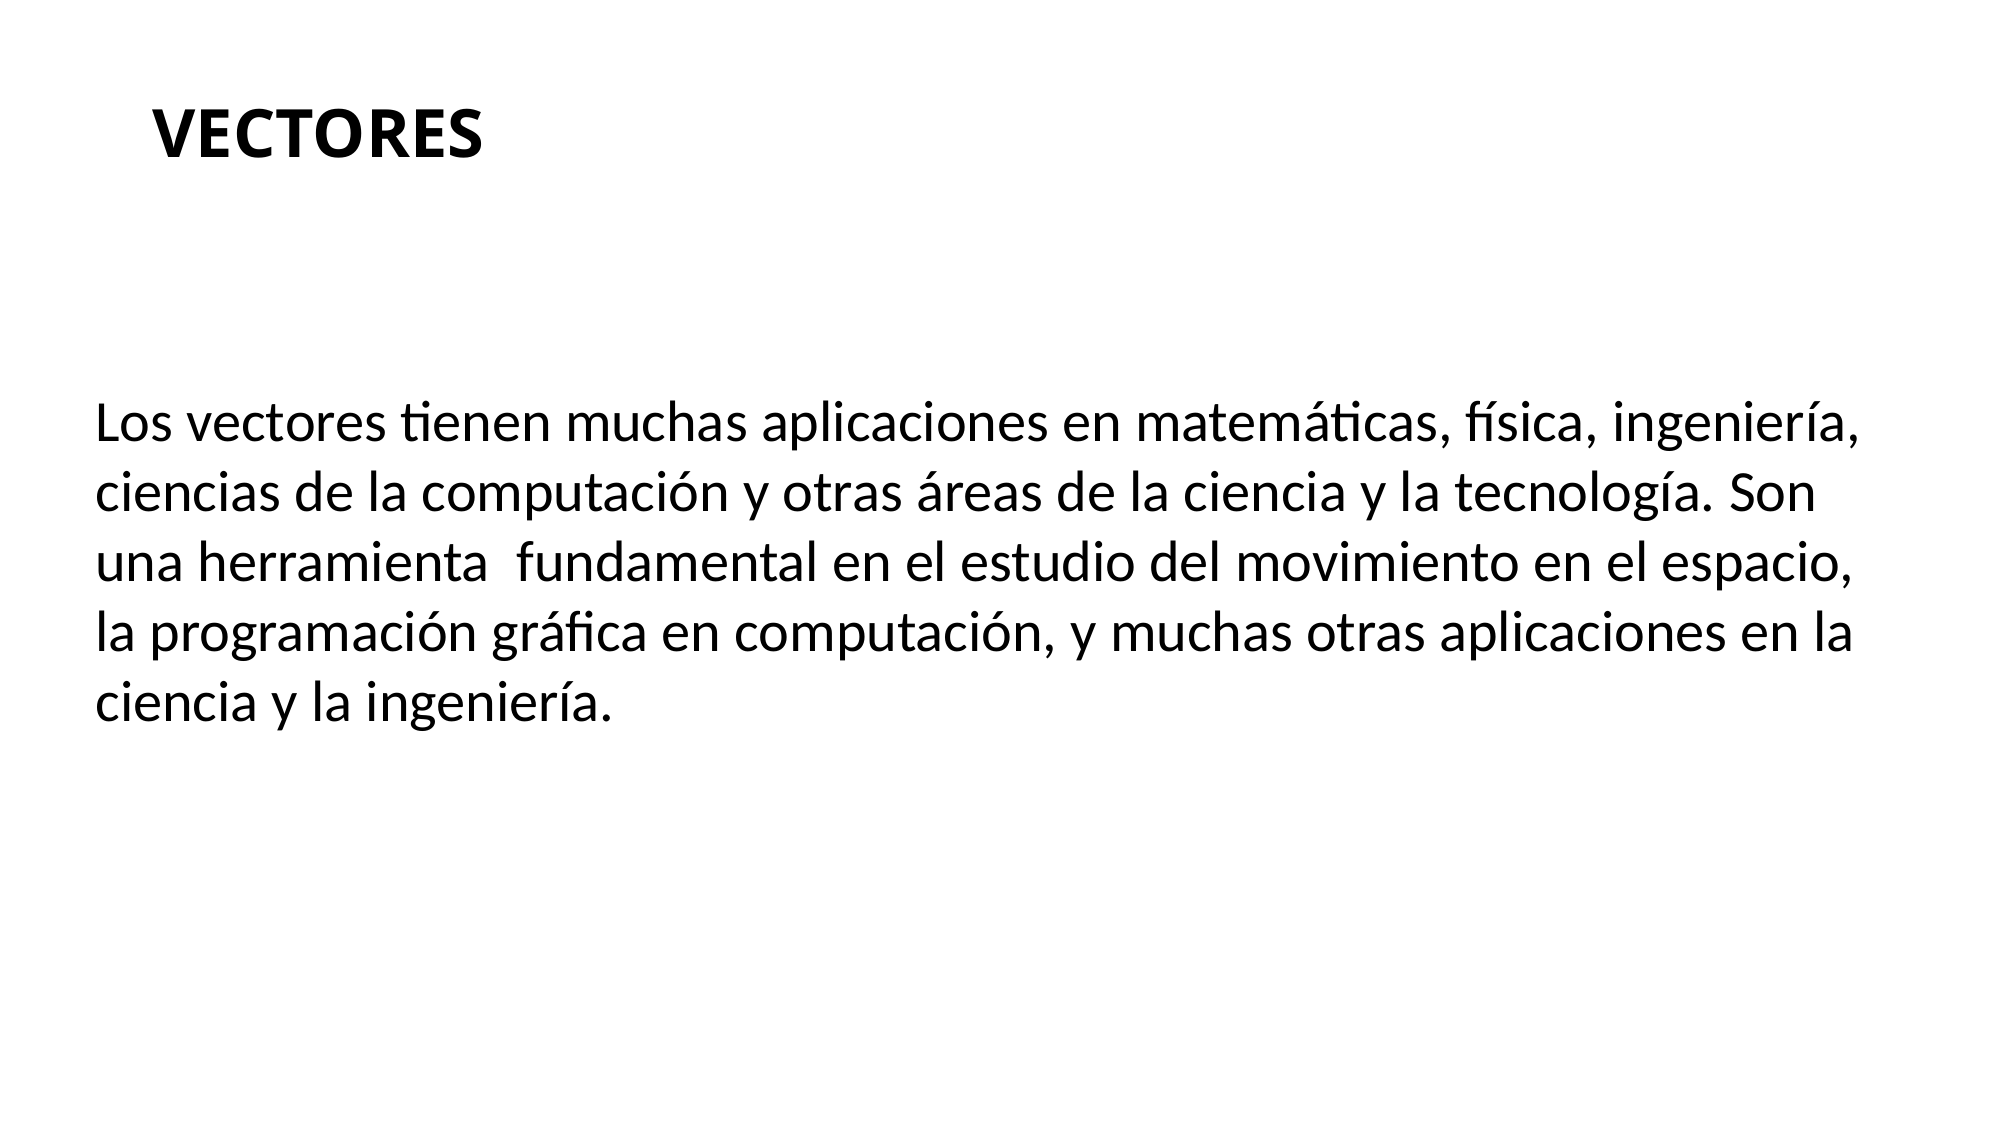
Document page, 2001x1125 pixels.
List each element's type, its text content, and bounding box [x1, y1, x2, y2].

list Los vectores tienen muchas aplicaciones en matemáticas, física, ingeniería, ciencias de la computación y otras áreas de la ciencia y la tecnología. Son una herramienta fundamental en el estudio del movimiento en el espacio, la programación gráfica en computación, y muchas otras aplicaciones en la ciencia y la ingeniería. [80, 311, 1920, 965]
title VECTORES [137, 59, 1863, 212]
